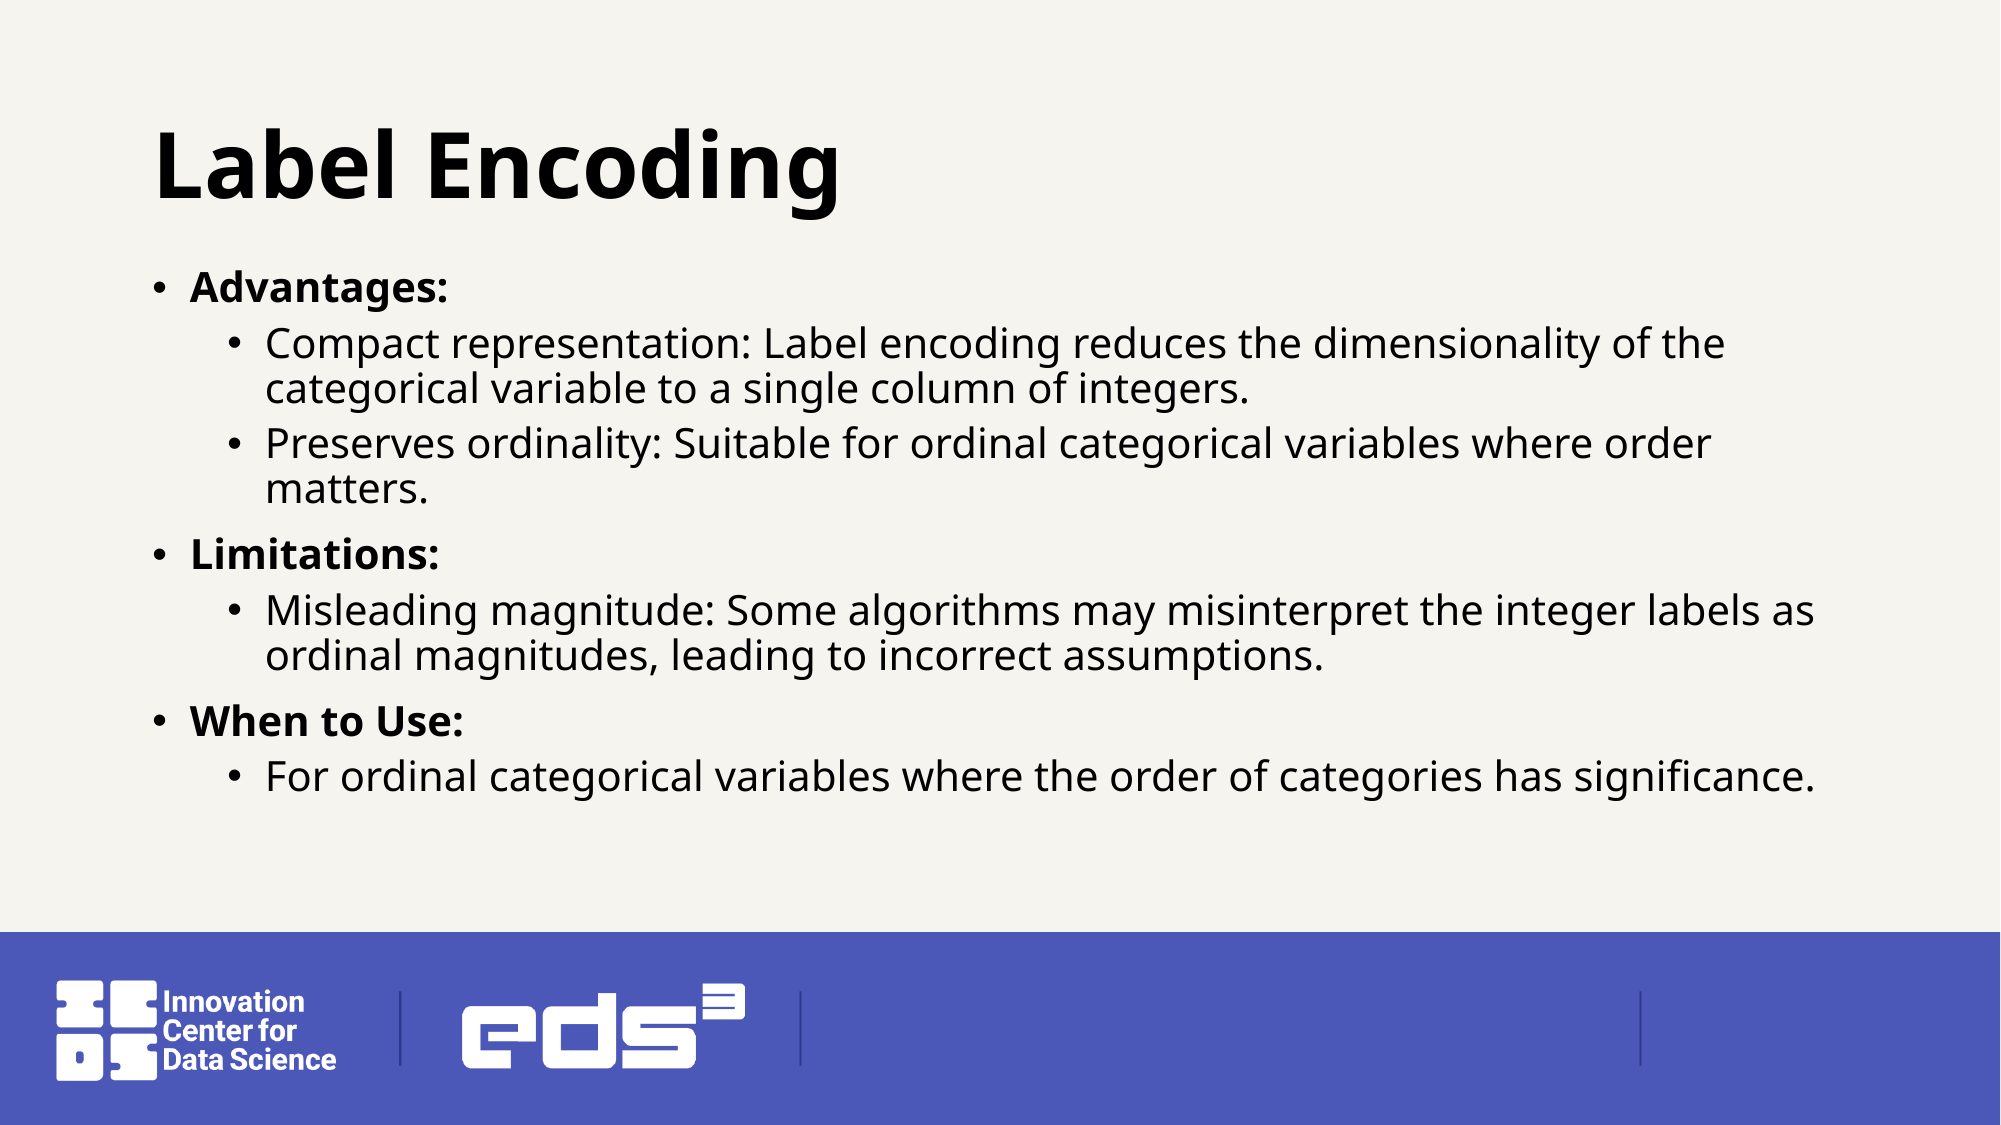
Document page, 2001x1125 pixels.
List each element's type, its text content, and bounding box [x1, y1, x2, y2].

picture [0, 0, 2001, 1125]
list Advantages: Compact representation: Label encoding reduces the dimensionality of the categorical variable to a single column of integers. Preserves ordinality: Suitable for ordinal categorical variables where order matters. Limitations: Misleading magnitude: Some algorithms may misinterpret the integer labels as ordinal magnitudes, leading to incorrect assumptions. When to Use: For ordinal categorical variables where the order of categories has significance. [137, 259, 1863, 973]
title Label Encoding [137, 59, 1863, 259]
